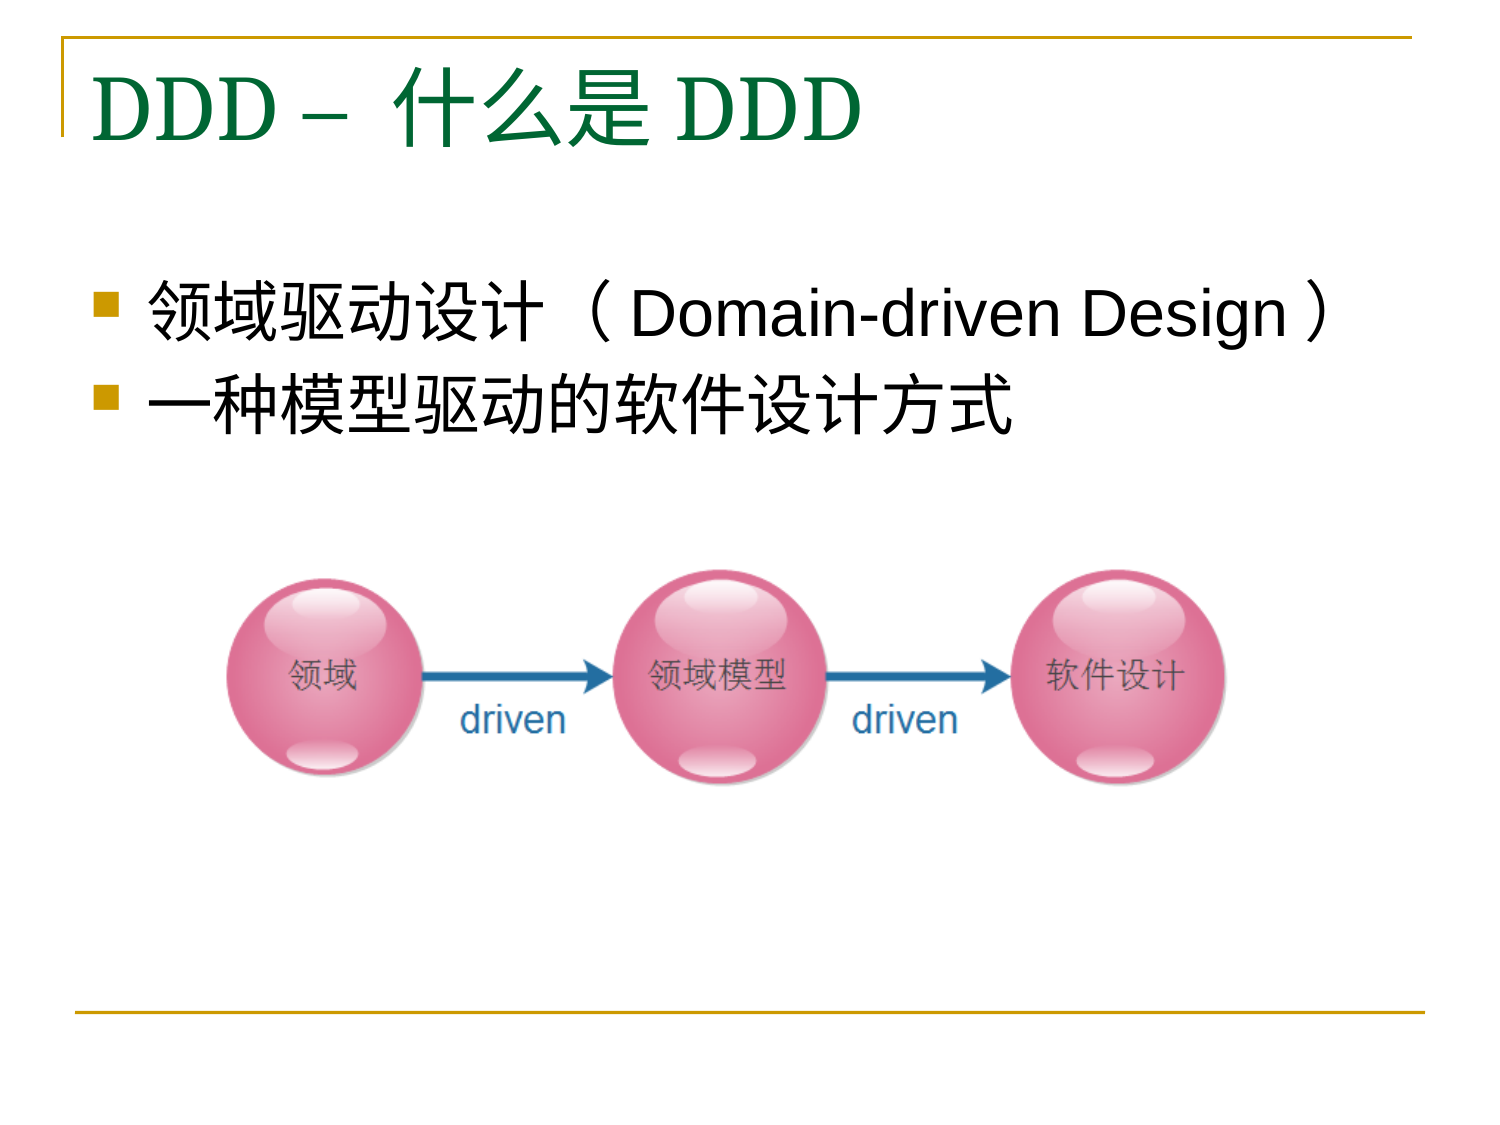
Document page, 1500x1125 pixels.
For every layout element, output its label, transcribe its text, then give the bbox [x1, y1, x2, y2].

title DDD – 什么是DDD [74, 45, 1426, 163]
list 领域驱动设计（Domain-driven Design） 一种模型驱动的软件设计方式 [74, 262, 1426, 1006]
picture [212, 530, 1255, 826]
